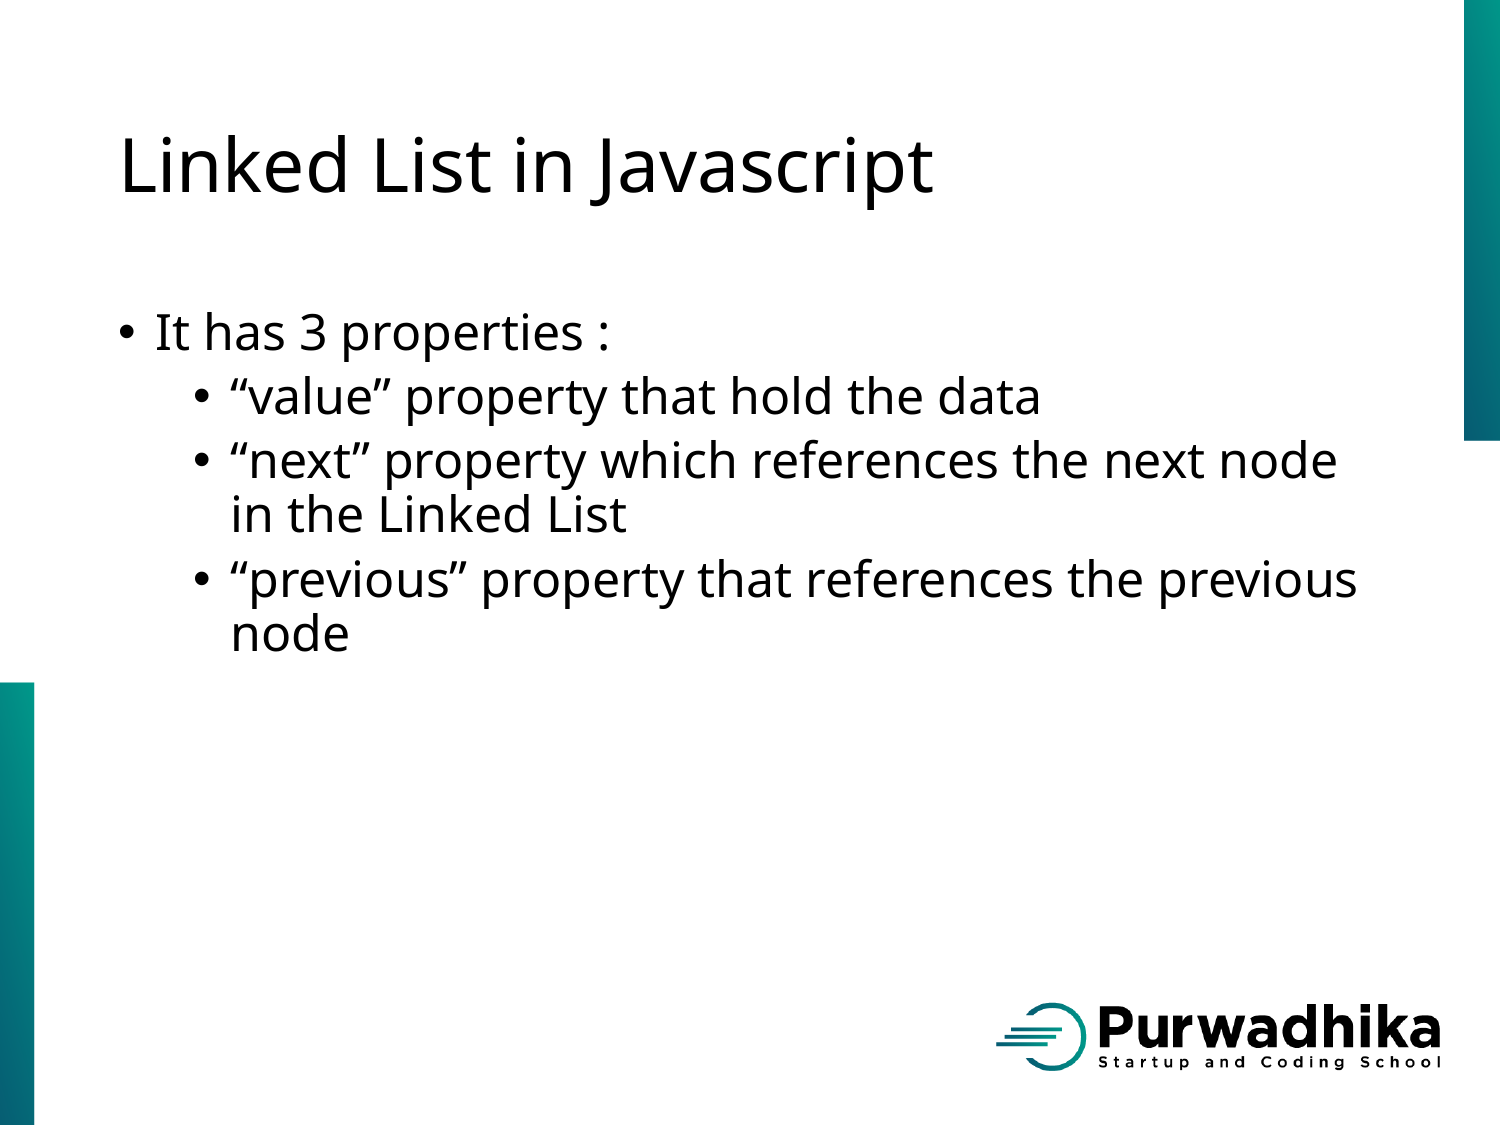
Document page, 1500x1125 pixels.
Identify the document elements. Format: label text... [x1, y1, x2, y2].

title Linked List in Javascript [103, 59, 1397, 278]
list It has 3 properties : “value” property that hold the data “next” property which references the next node in the Linked List “previous” property that references the previous node [103, 299, 1397, 984]
picture [0, 0, 1500, 1125]
